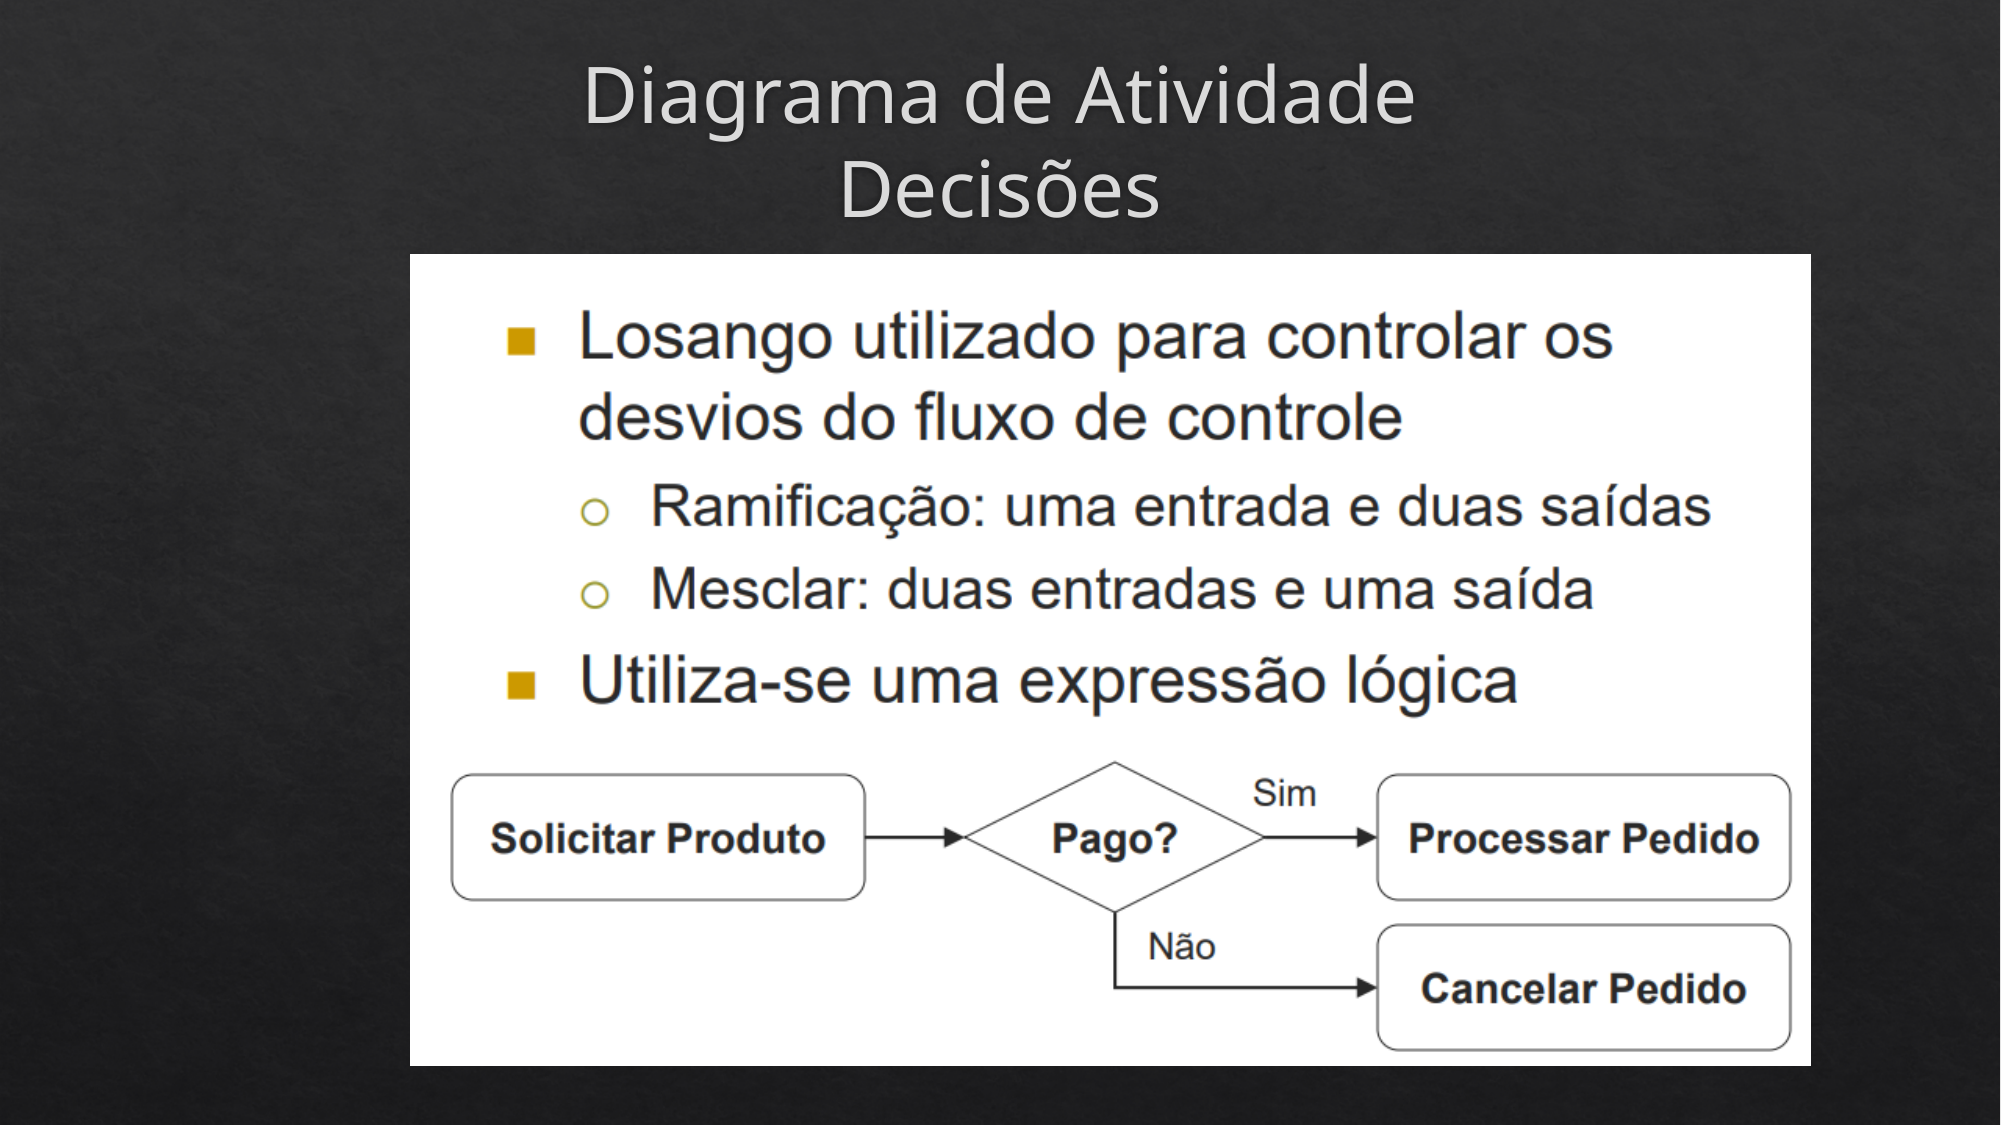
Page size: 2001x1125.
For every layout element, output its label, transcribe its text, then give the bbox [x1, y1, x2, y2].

title Diagrama de Atividade Decisões [99, 44, 1900, 233]
picture [409, 254, 1811, 1067]
